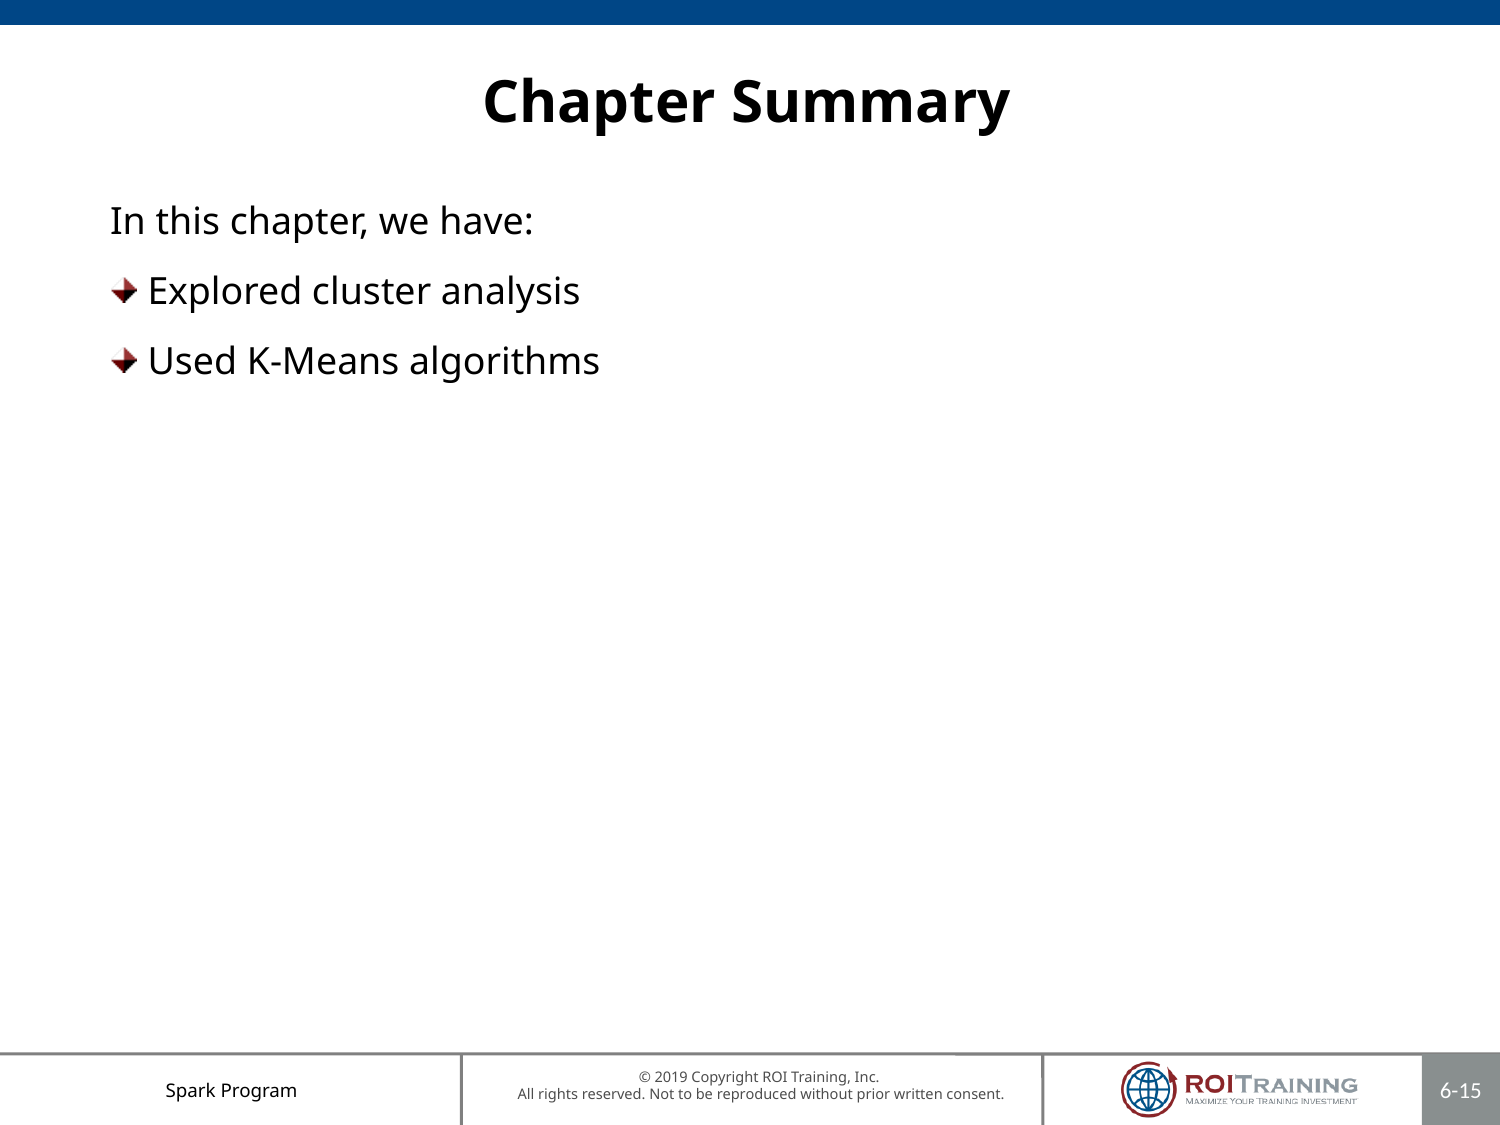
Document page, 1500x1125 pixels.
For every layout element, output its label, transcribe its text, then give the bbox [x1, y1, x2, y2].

title Chapter Summary [172, 47, 1322, 151]
list In this chapter, we have: Explored cluster analysis Used K-Means algorithms [95, 189, 1411, 1022]
picture [110, 346, 137, 373]
picture [110, 276, 137, 303]
picture [1113, 1060, 1362, 1118]
